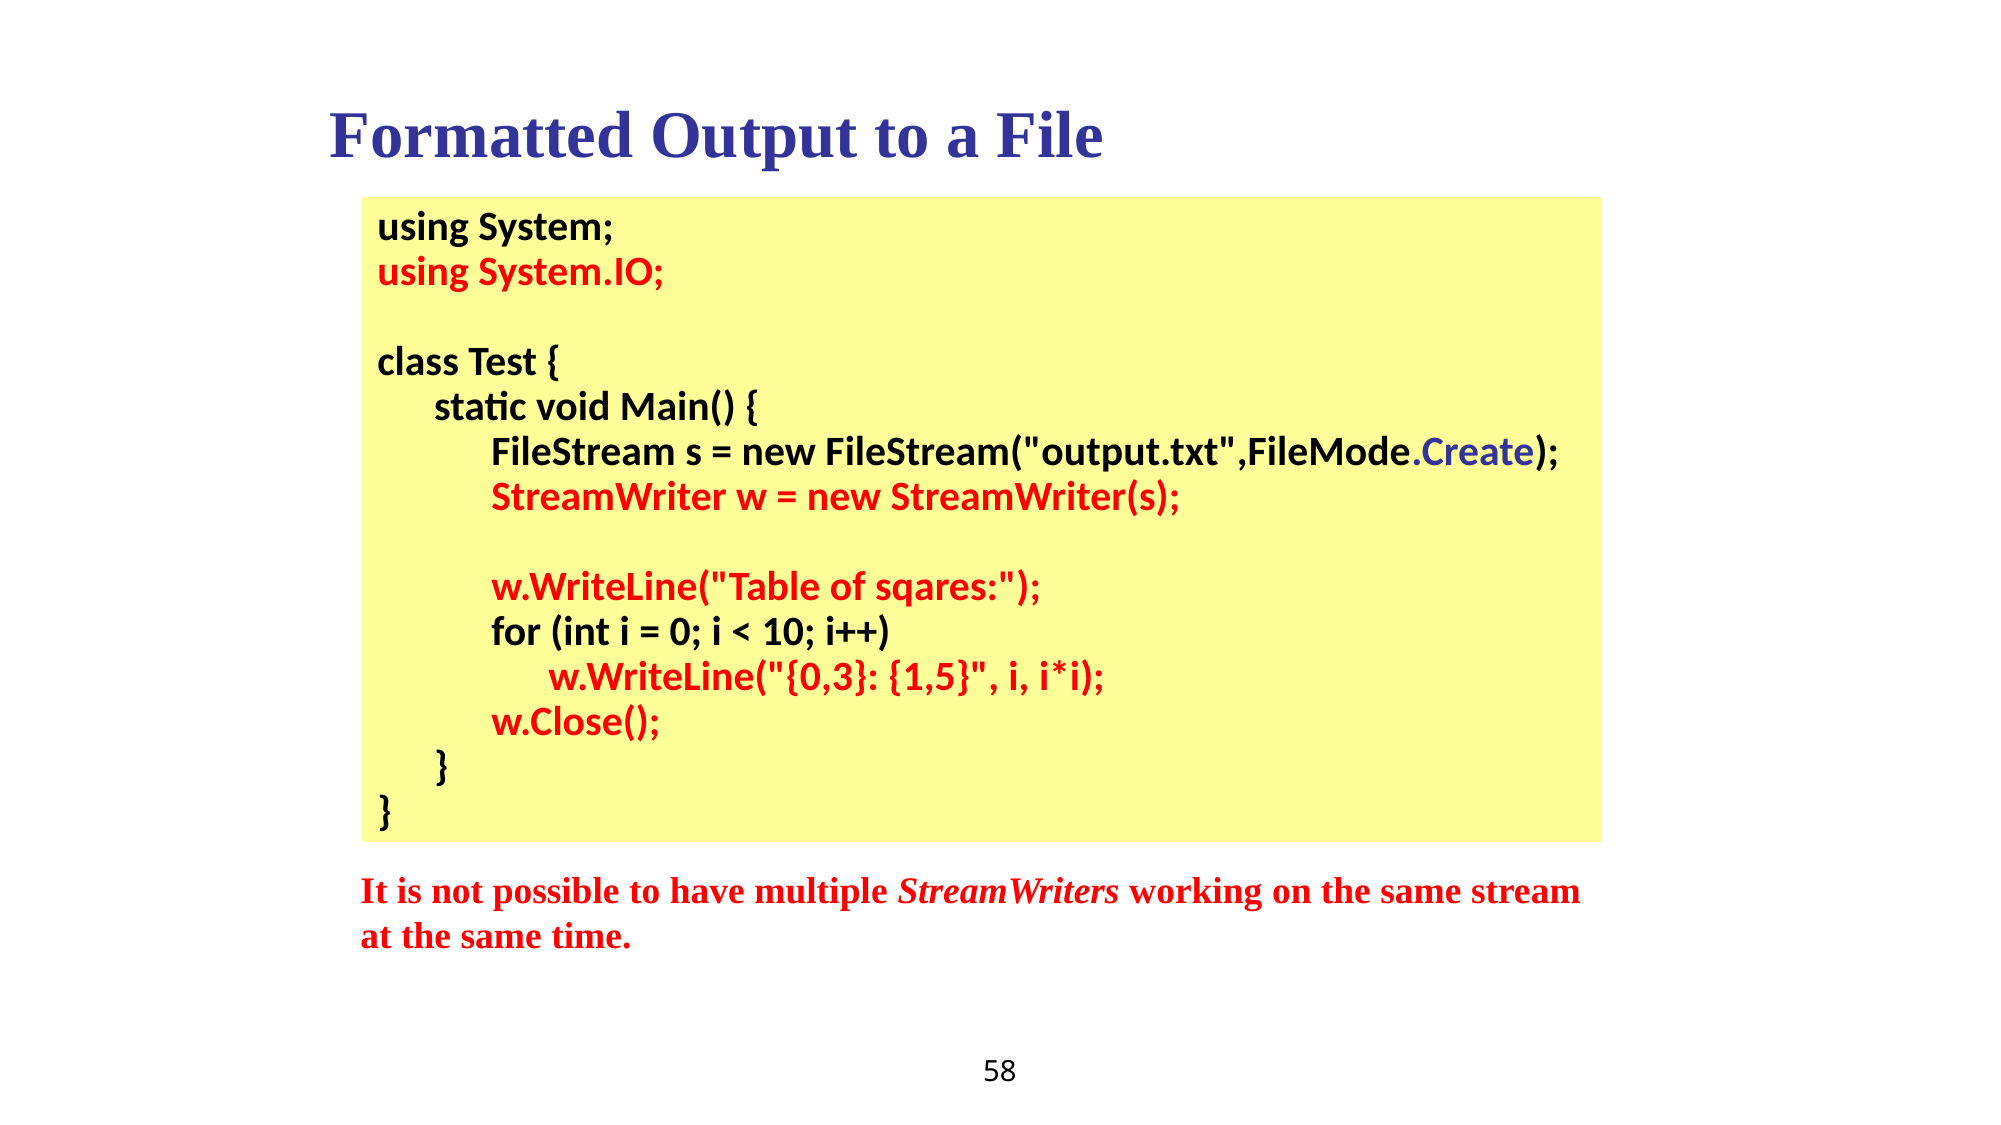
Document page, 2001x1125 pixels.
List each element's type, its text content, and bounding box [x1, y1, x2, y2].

footer 58 [662, 1042, 1338, 1103]
text_box using System; using System.IO; class Test { static void Main() { FileStream s = new FileStream("output.txt",FileMode.Create); StreamWriter w = new StreamWriter(s); w.WriteLine("Table of sqares:"); for (int i = 0; i < 10; i++) w.WriteLine("{0,3}: {1,5}", i, i*i); w.Close(); } } [362, 196, 1603, 842]
text_box Formatted Output to a File [314, 75, 1440, 188]
text_box It is not possible to have multiple StreamWriters working on the same stream at the same time. [360, 866, 1603, 964]
